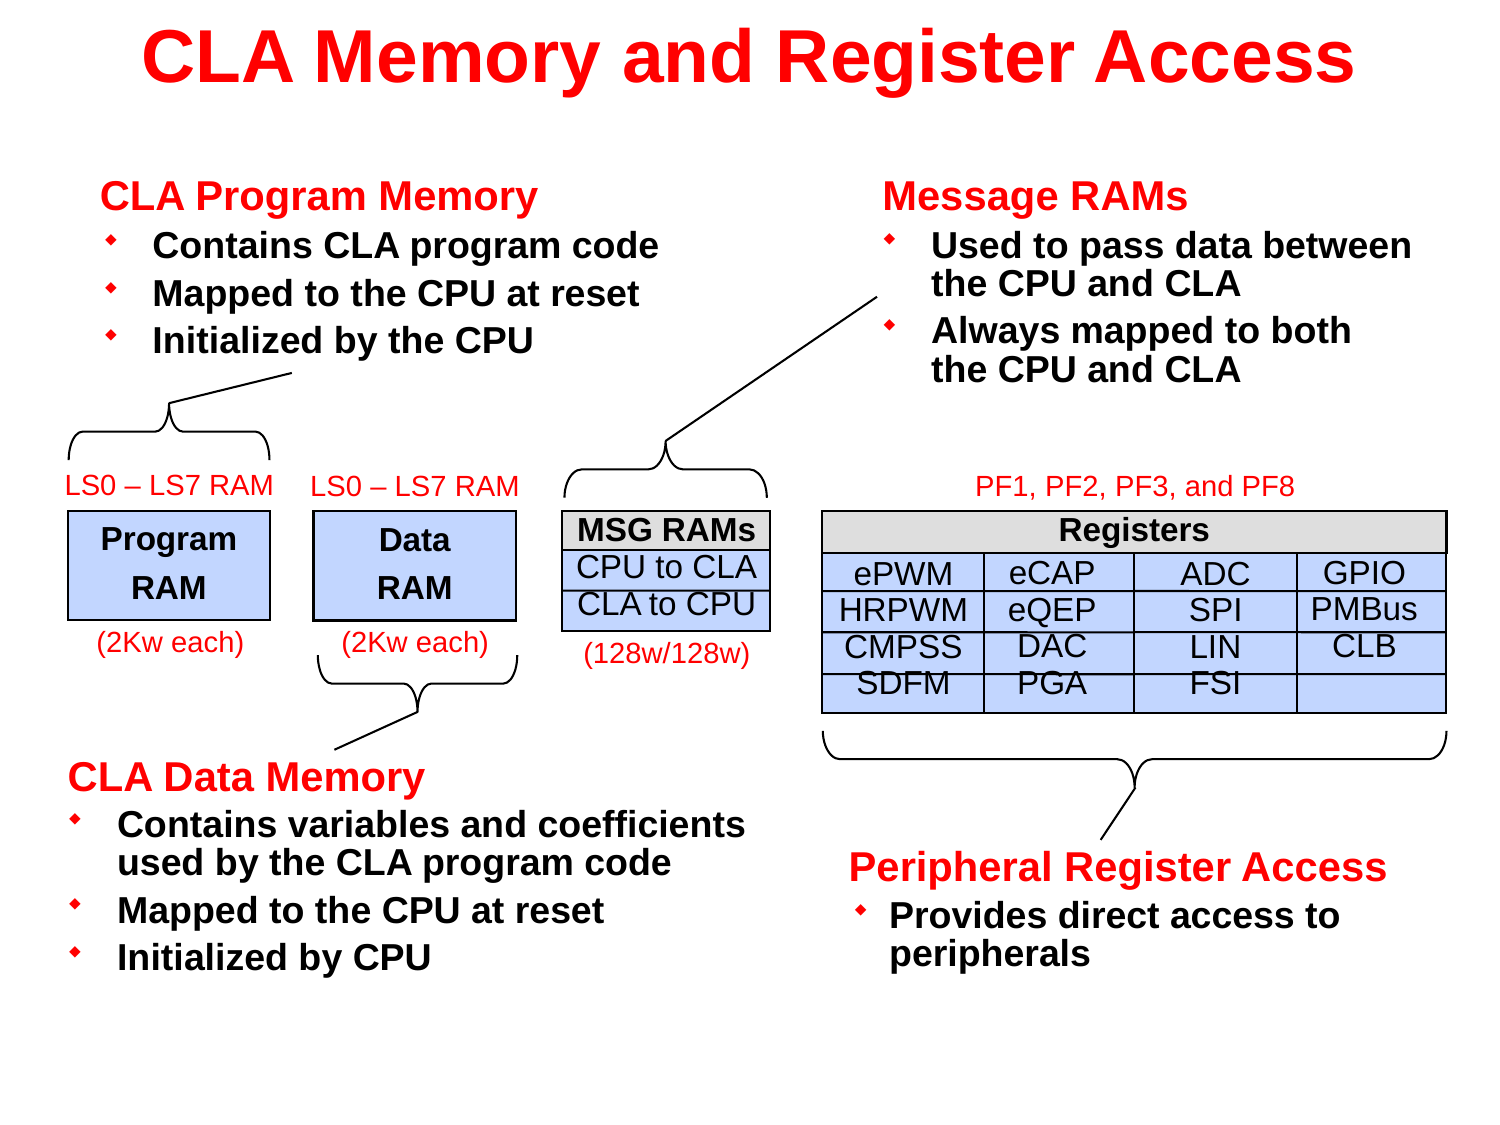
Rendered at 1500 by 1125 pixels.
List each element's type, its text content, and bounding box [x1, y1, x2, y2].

text_box [564, 441, 767, 498]
text_box [68, 404, 270, 461]
text_box Provides direct access to peripherals [787, 890, 1387, 982]
title CLA Memory and Register Access [0, 0, 1500, 122]
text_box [844, 168, 1431, 400]
text_box [321, 675, 514, 712]
text_box Peripheral Register Access [833, 839, 1403, 898]
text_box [822, 465, 1447, 719]
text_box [18, 168, 725, 374]
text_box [560, 510, 773, 677]
text_box [822, 730, 1447, 788]
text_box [18, 749, 776, 991]
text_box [294, 465, 536, 667]
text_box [48, 465, 291, 666]
